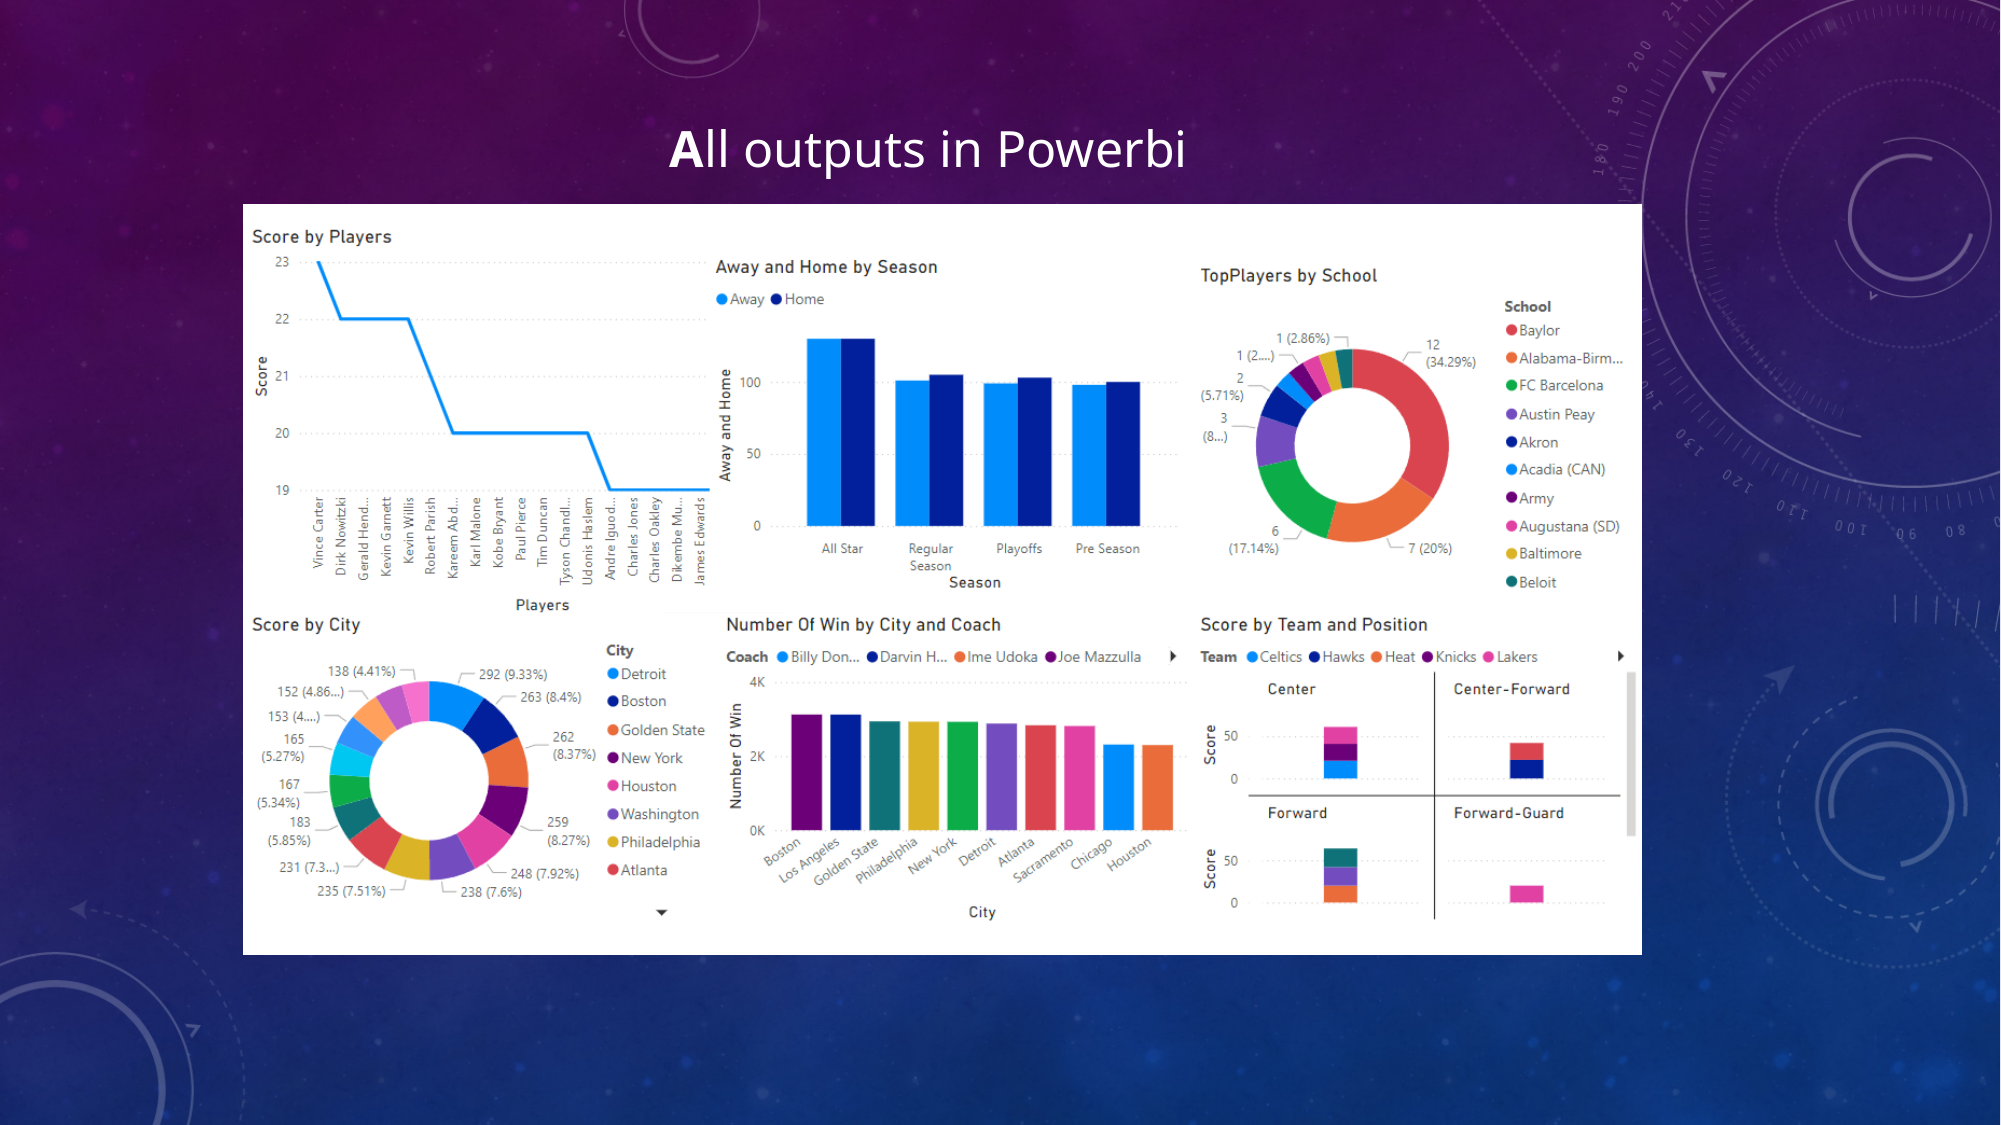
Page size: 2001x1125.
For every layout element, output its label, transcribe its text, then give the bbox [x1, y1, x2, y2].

picture [0, 0, 2001, 1125]
list All outputs in Powerbi [229, 110, 1629, 386]
